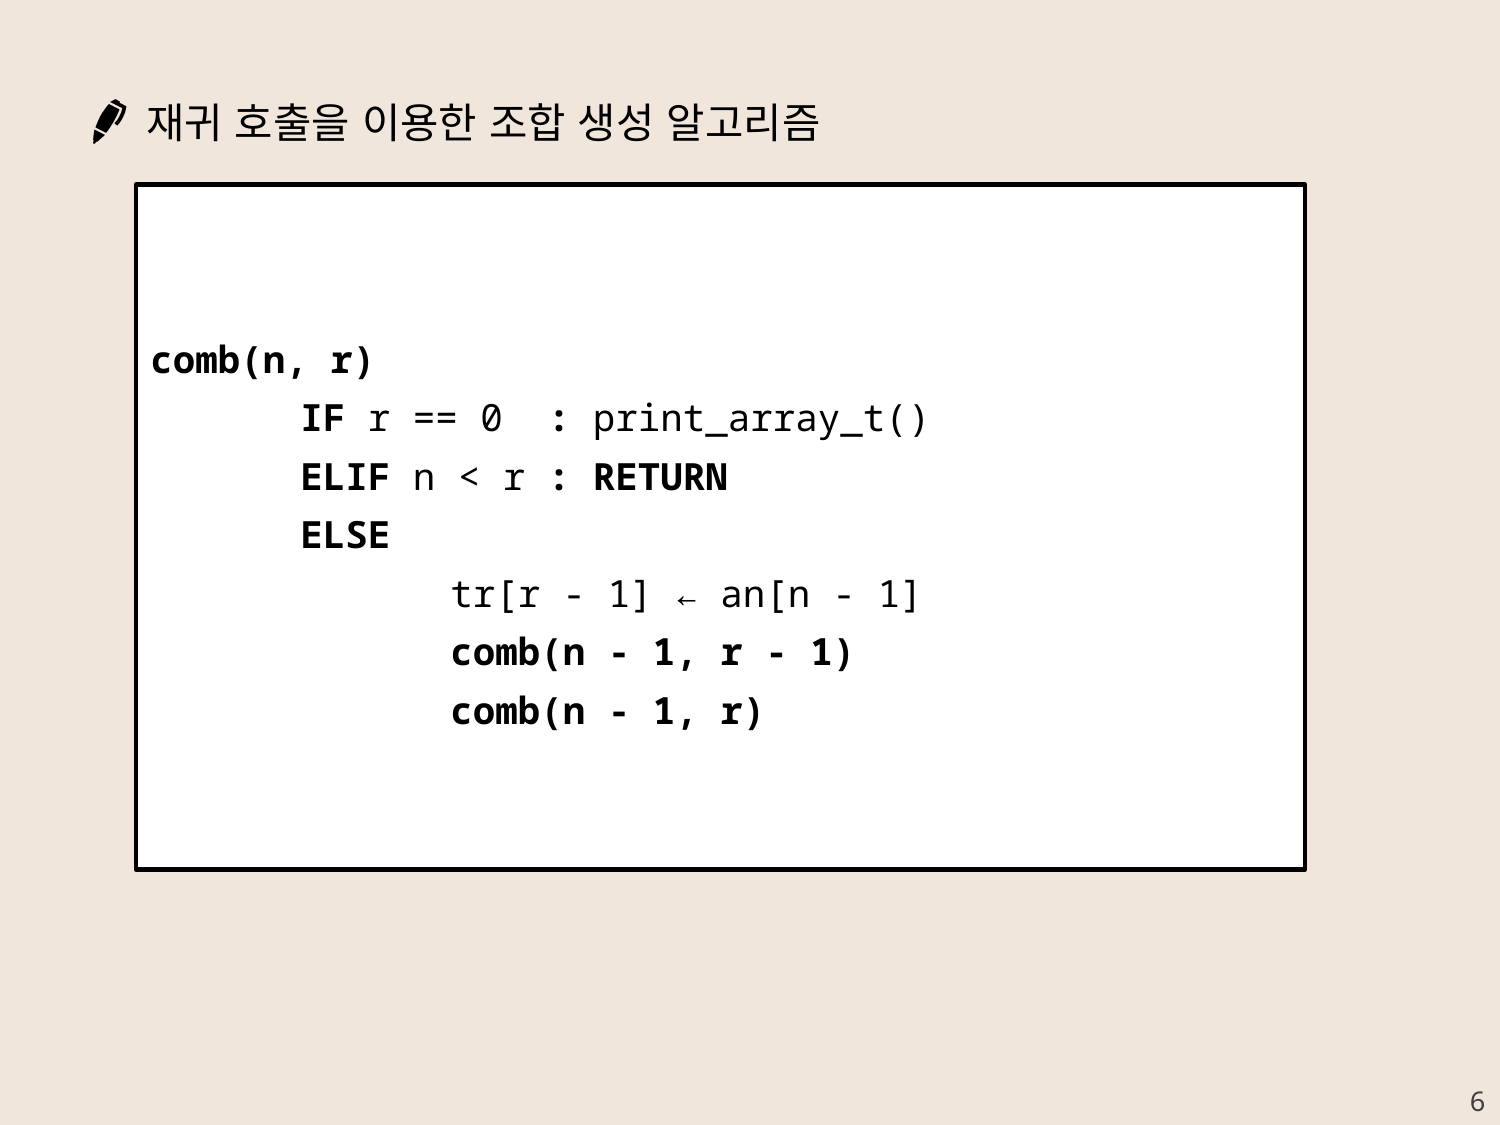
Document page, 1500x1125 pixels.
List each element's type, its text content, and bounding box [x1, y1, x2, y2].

text_box comb(n, r) IF r == 0 : print_array_t() ELIF n < r : RETURN ELSE tr[r - 1] ← an[n - 1] comb(n - 1, r - 1) comb(n - 1, r) [134, 182, 1307, 872]
slide_number 6 [1149, 1076, 1500, 1125]
list 재귀 호출을 이용한 조합 생성 알고리즘 [75, 66, 1425, 1020]
picture [89, 99, 123, 144]
